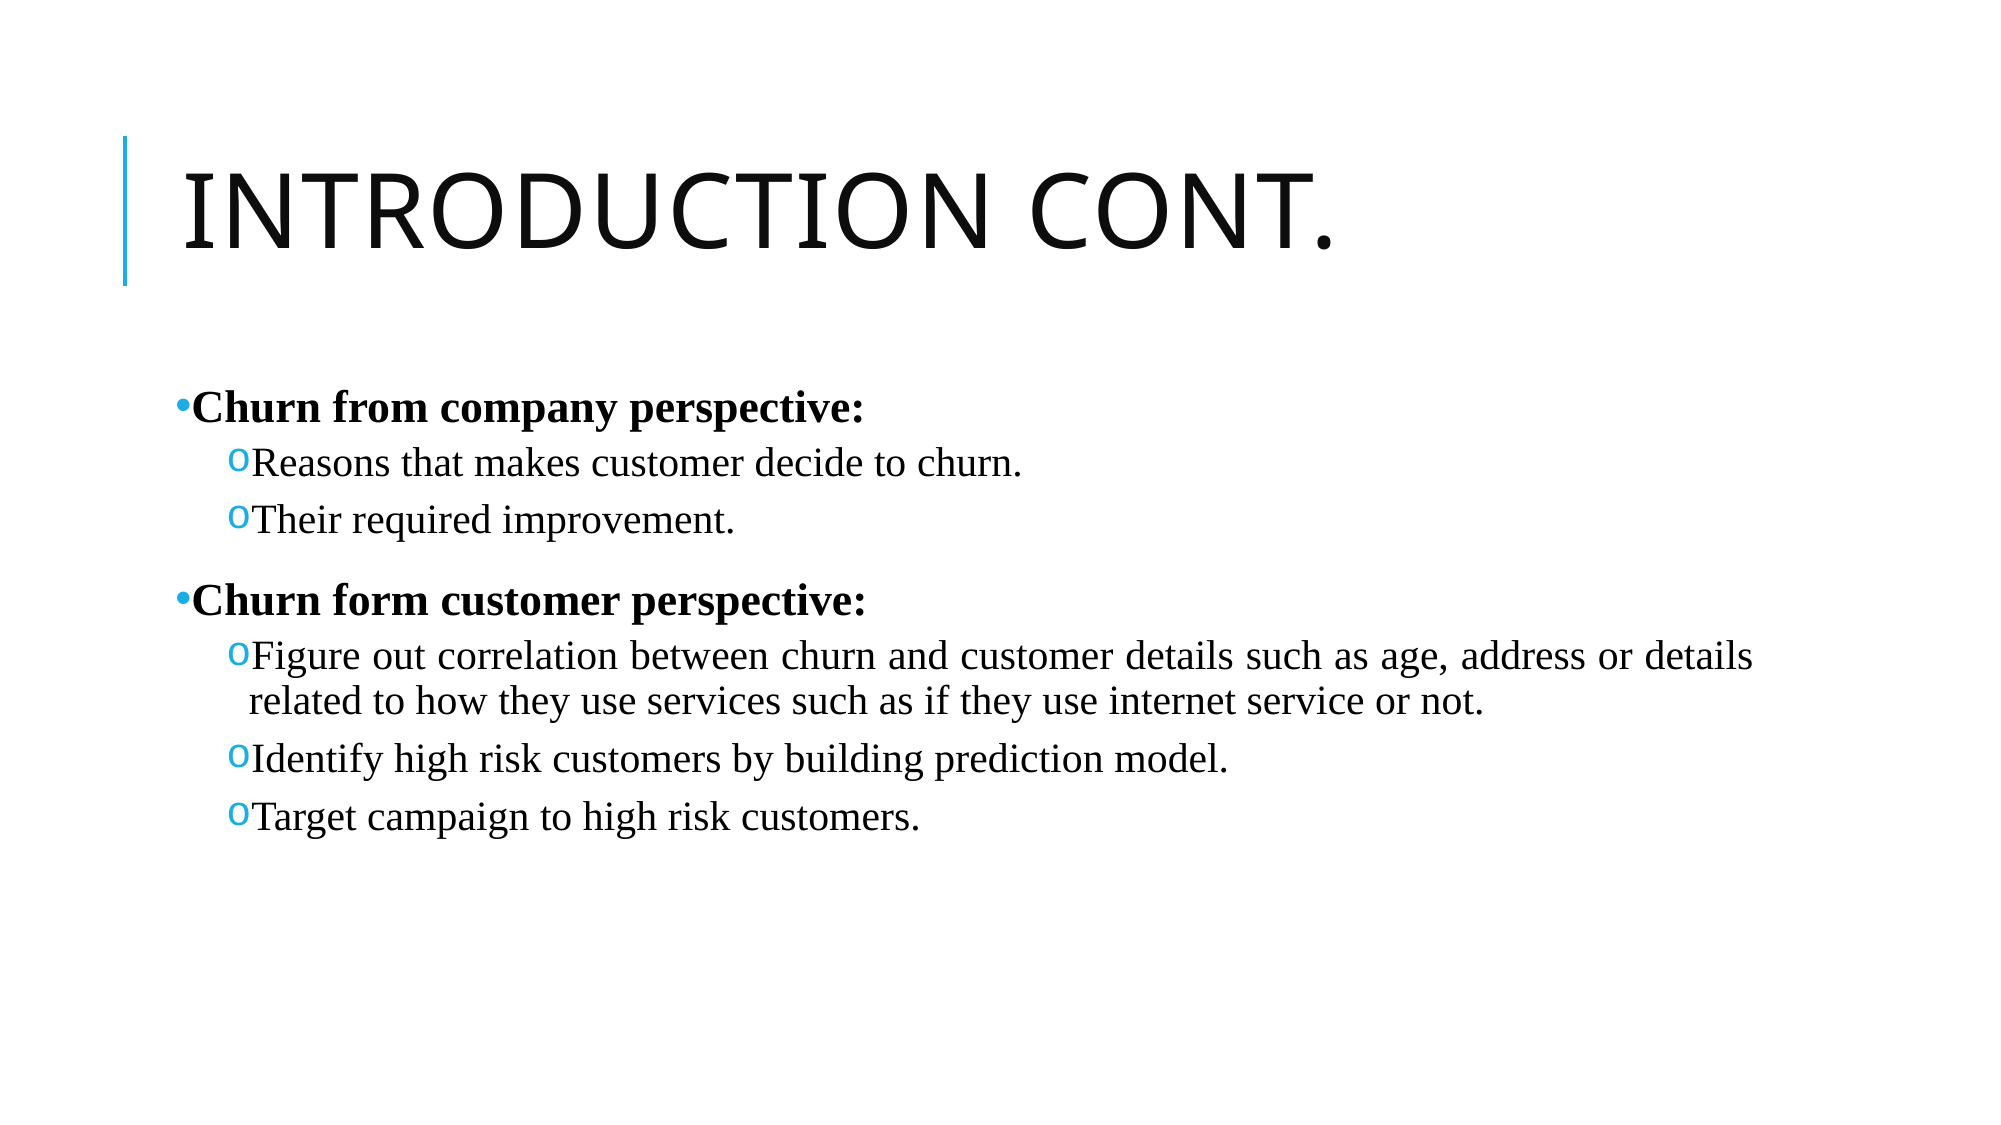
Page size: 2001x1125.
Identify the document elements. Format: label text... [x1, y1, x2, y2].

title introduction cont. [168, 96, 1763, 342]
list Churn from company perspective: Reasons that makes customer decide to churn. Their required improvement. Churn form customer perspective: Figure out correlation between churn and customer details such as age, address or details related to how they use services such as if they use internet service or not. Identify high risk customers by building prediction model. Target campaign to high risk customers. [168, 375, 1763, 1035]
